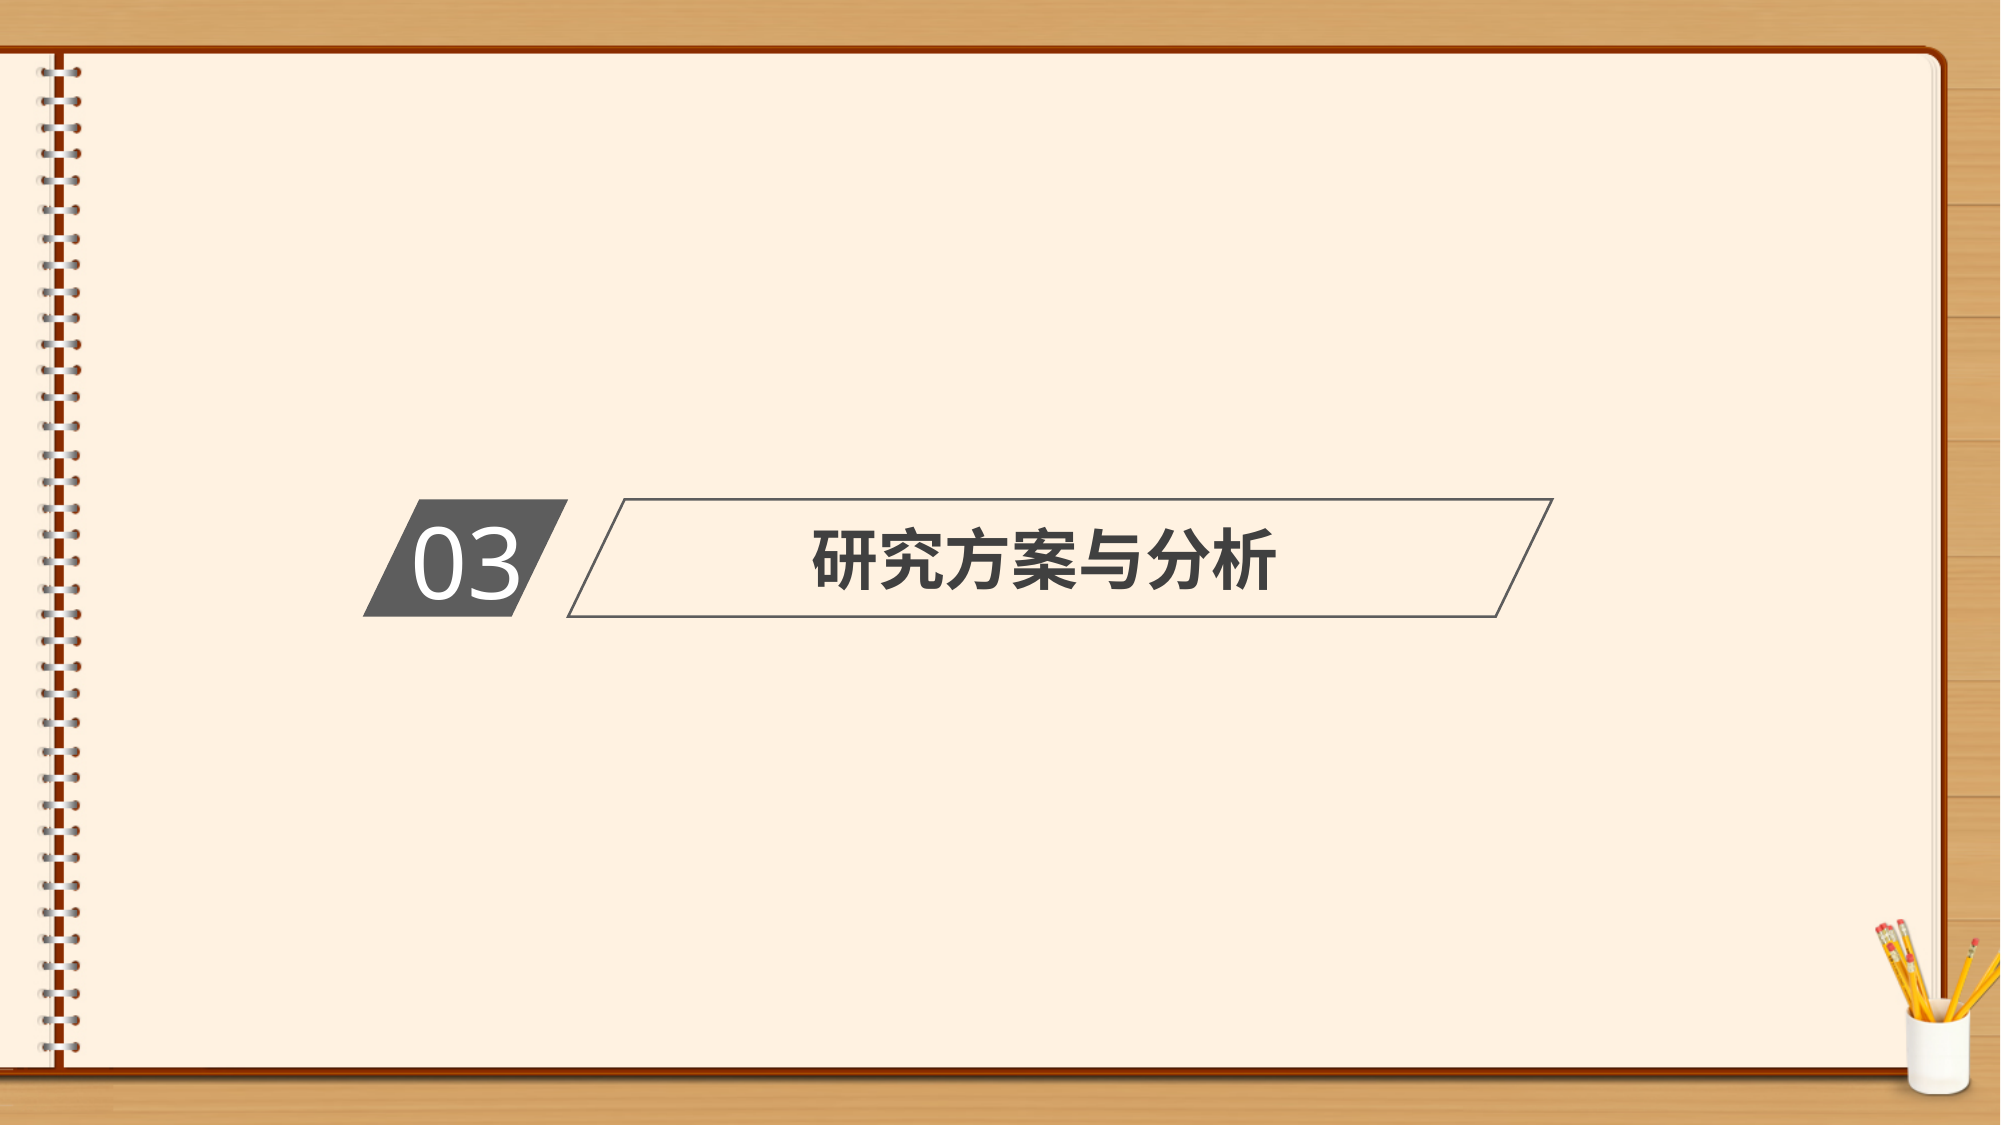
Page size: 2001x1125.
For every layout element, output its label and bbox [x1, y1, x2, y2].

picture [0, 0, 2001, 1125]
text_box [568, 499, 1553, 617]
text_box [362, 491, 591, 629]
